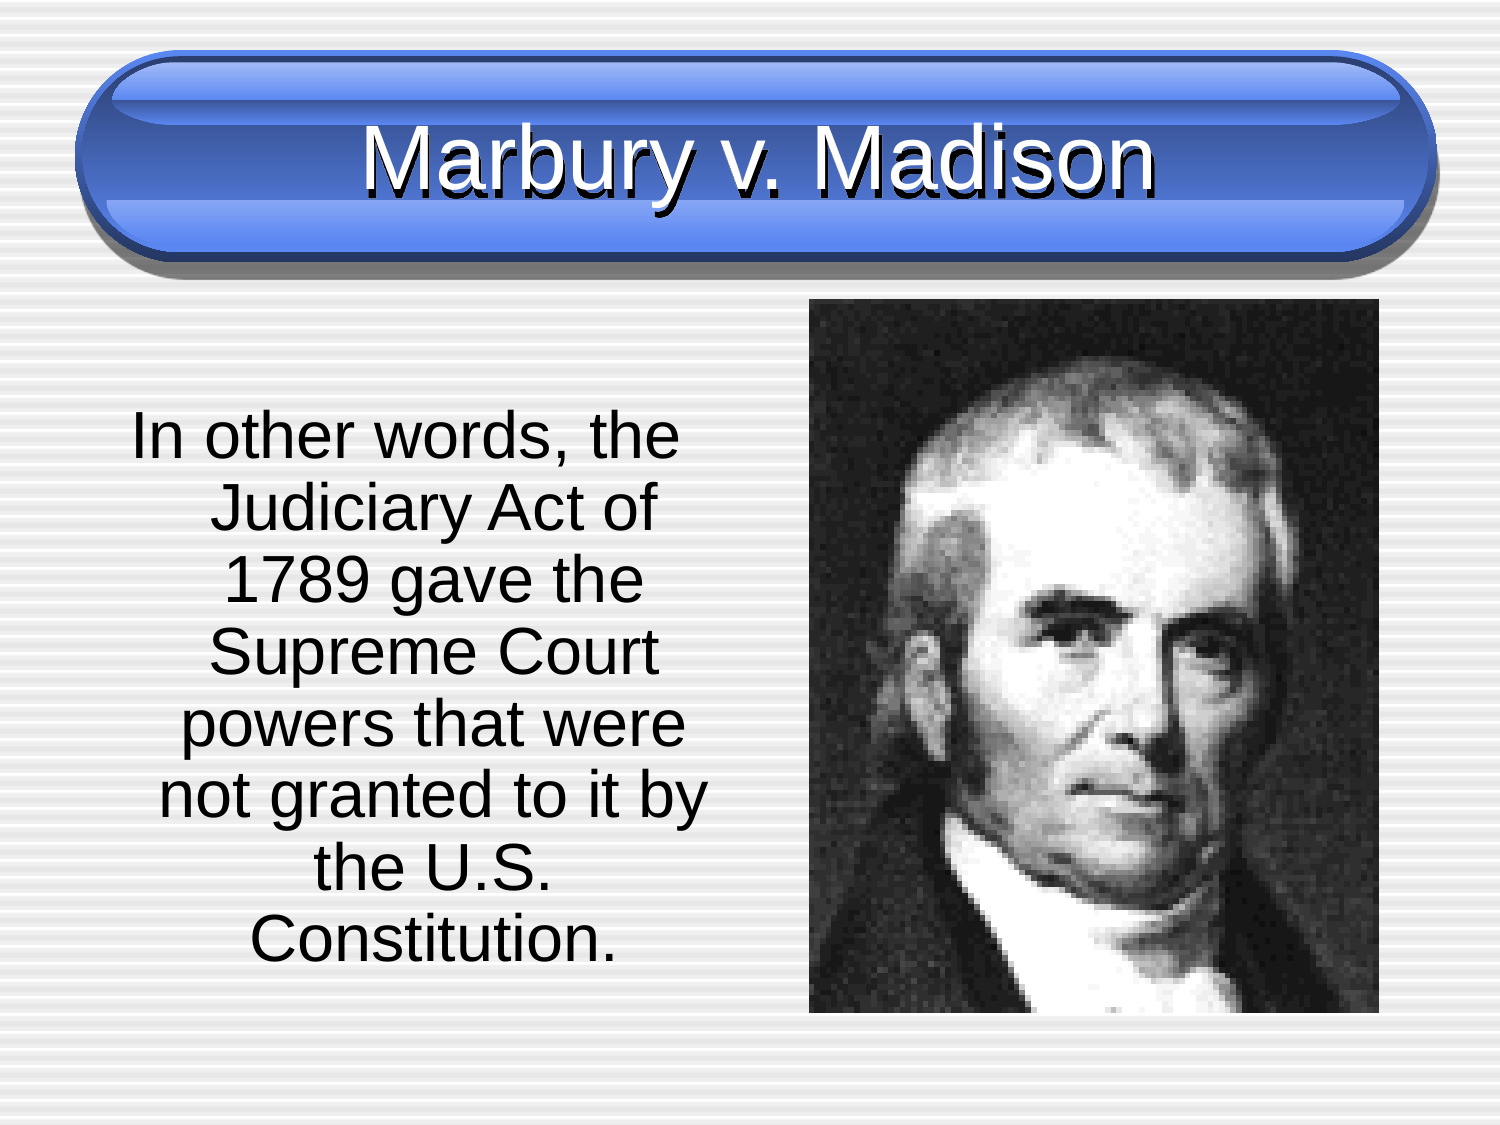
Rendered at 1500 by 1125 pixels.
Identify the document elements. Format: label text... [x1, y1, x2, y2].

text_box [808, 299, 1379, 1013]
picture [0, 0, 1500, 1125]
list In other words, the Judiciary Act of 1789 gave the Supreme Court powers that were not granted to it by the U.S. Constitution. [74, 299, 738, 1013]
title Marbury v. Madison [129, 79, 1388, 226]
